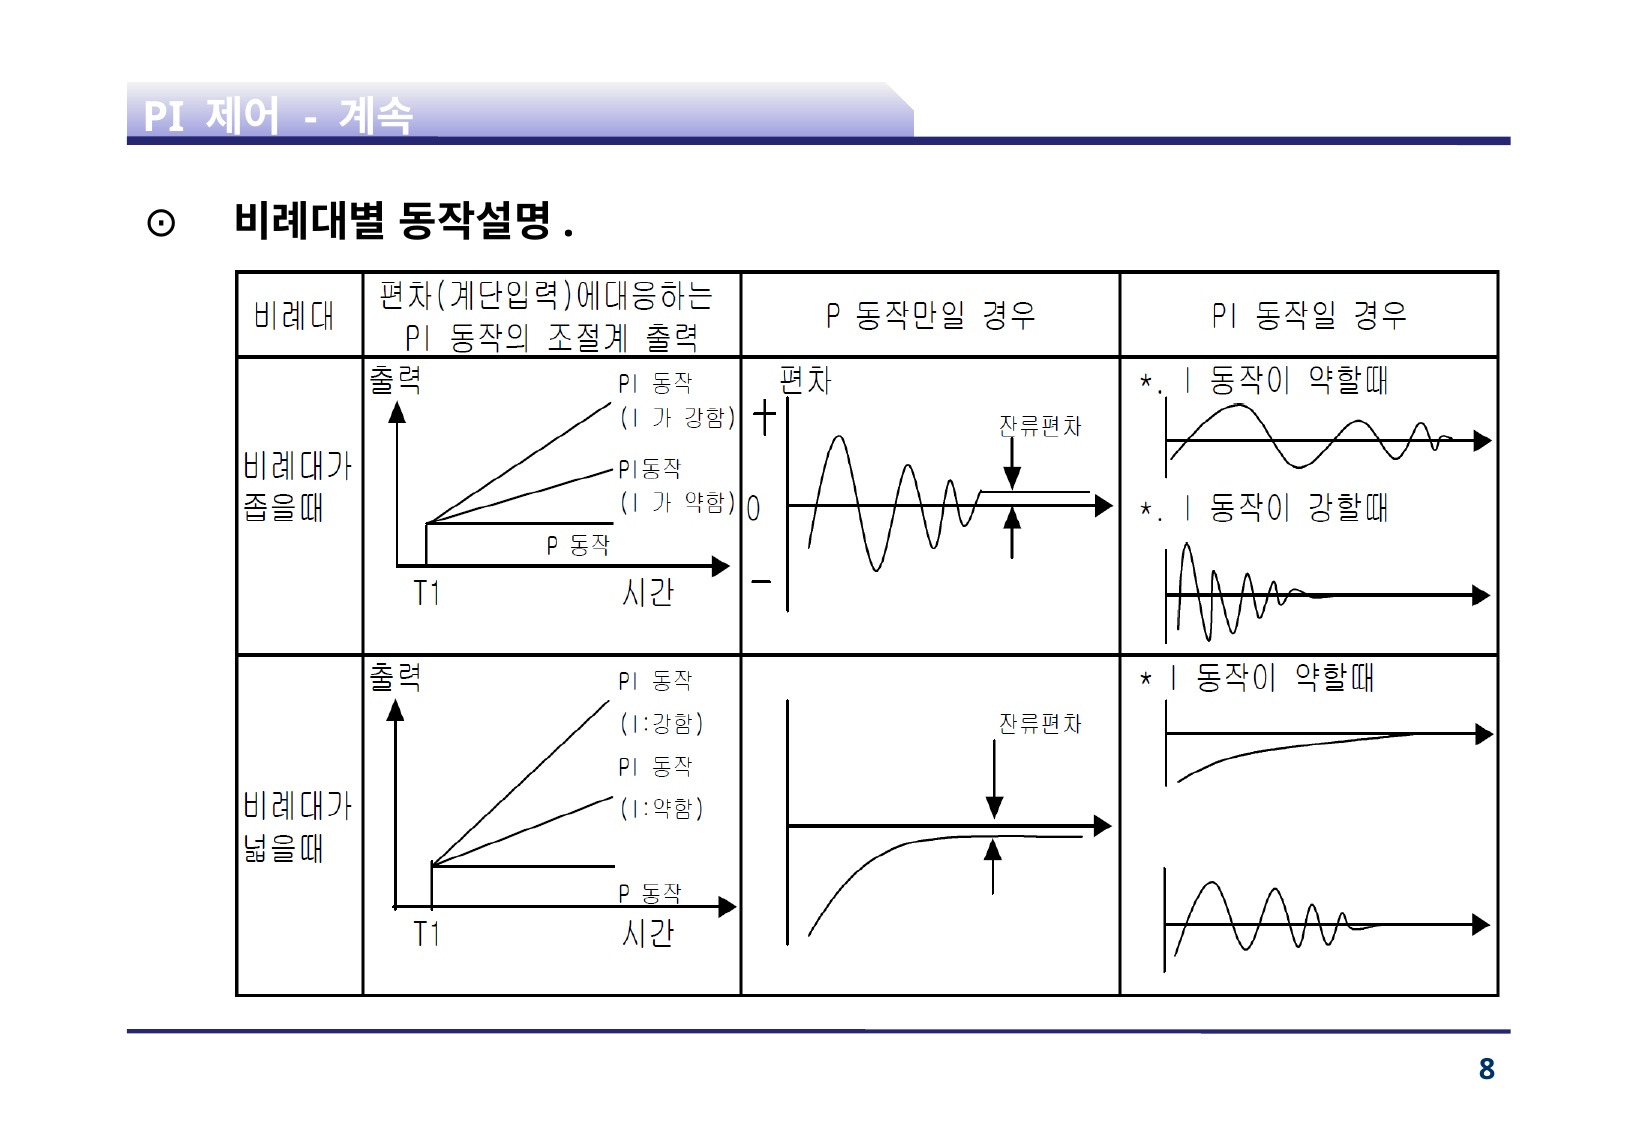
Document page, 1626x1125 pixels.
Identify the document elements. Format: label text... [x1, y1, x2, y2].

title PI 제어 - 계속 [127, 82, 914, 141]
picture [235, 268, 1500, 998]
text_box 비례대별 동작설명. [129, 162, 1500, 1125]
